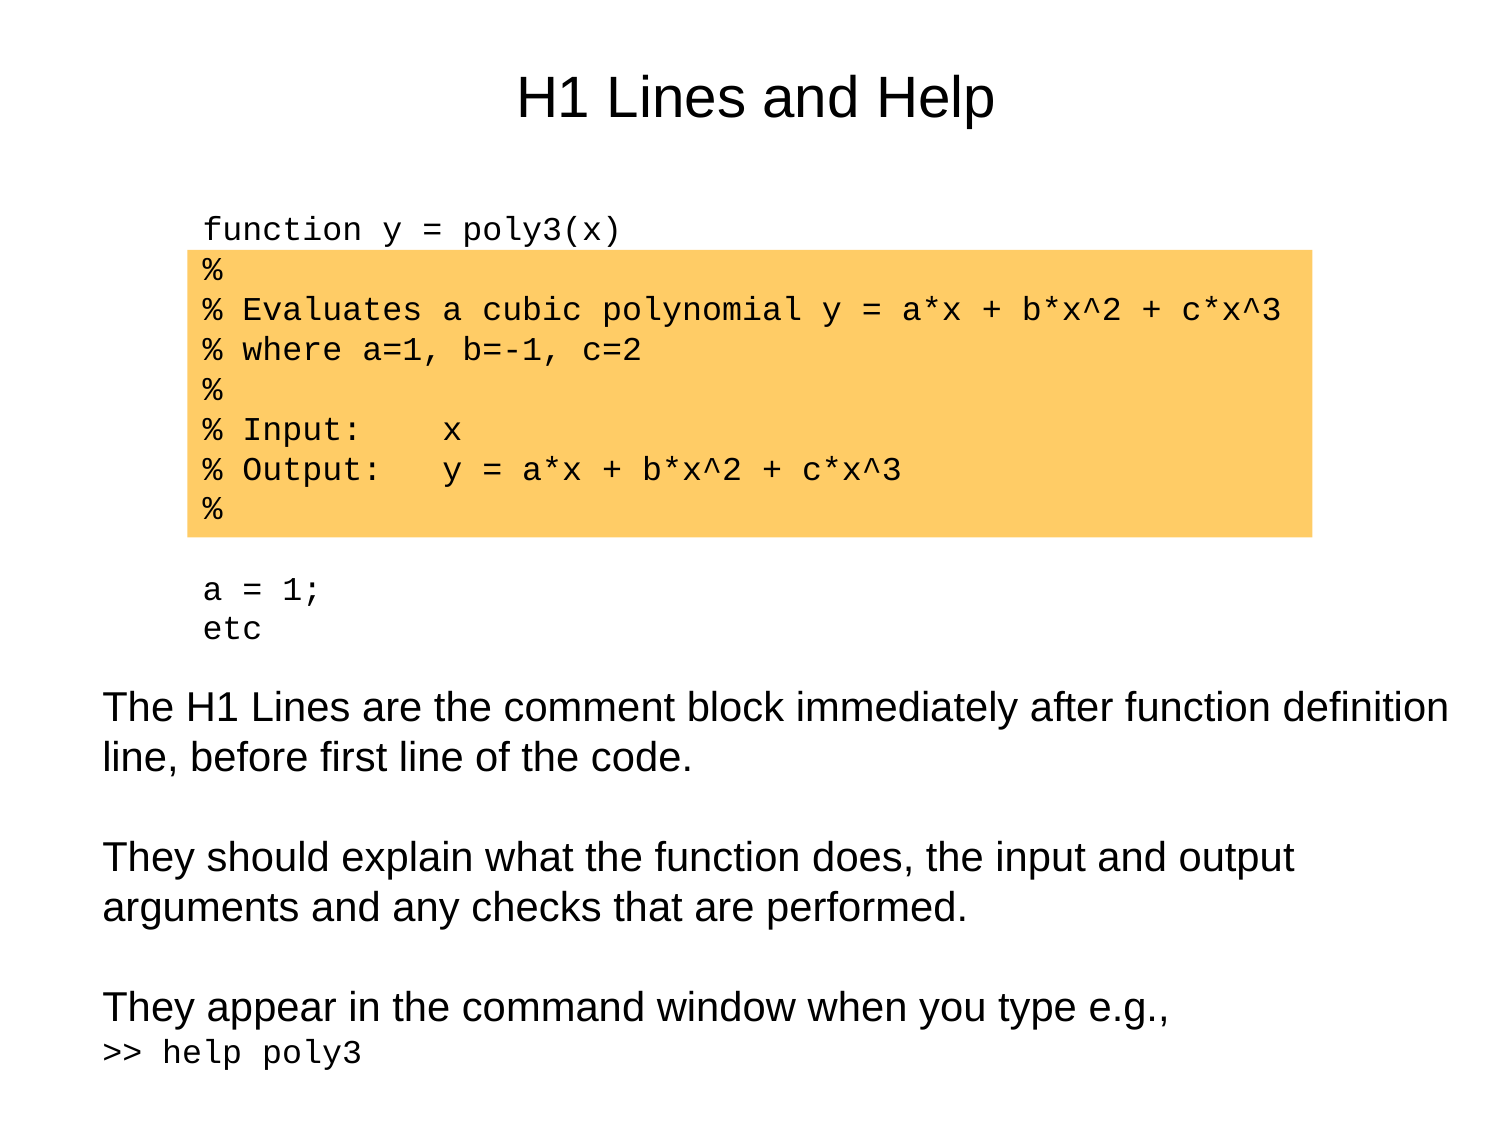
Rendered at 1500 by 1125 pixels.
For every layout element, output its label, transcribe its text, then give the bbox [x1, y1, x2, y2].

text_box The H1 Lines are the comment block immediately after function definition line, before first line of the code. They should explain what the function does, the input and output arguments and any checks that are performed. They appear in the command window when you type e.g., >> help poly3 [87, 712, 1475, 1038]
text_box [1298, 249, 1313, 538]
title H1 Lines and Help [62, 37, 1450, 150]
text_box function y = poly3(x) % % Evaluates a cubic polynomial y = a*x + b*x^2 + c*x^3 % where a=1, b=-1, c=2 % % Input: x % Output: y = a*x + b*x^2 + c*x^3 % a = 1; etc [187, 199, 1298, 654]
